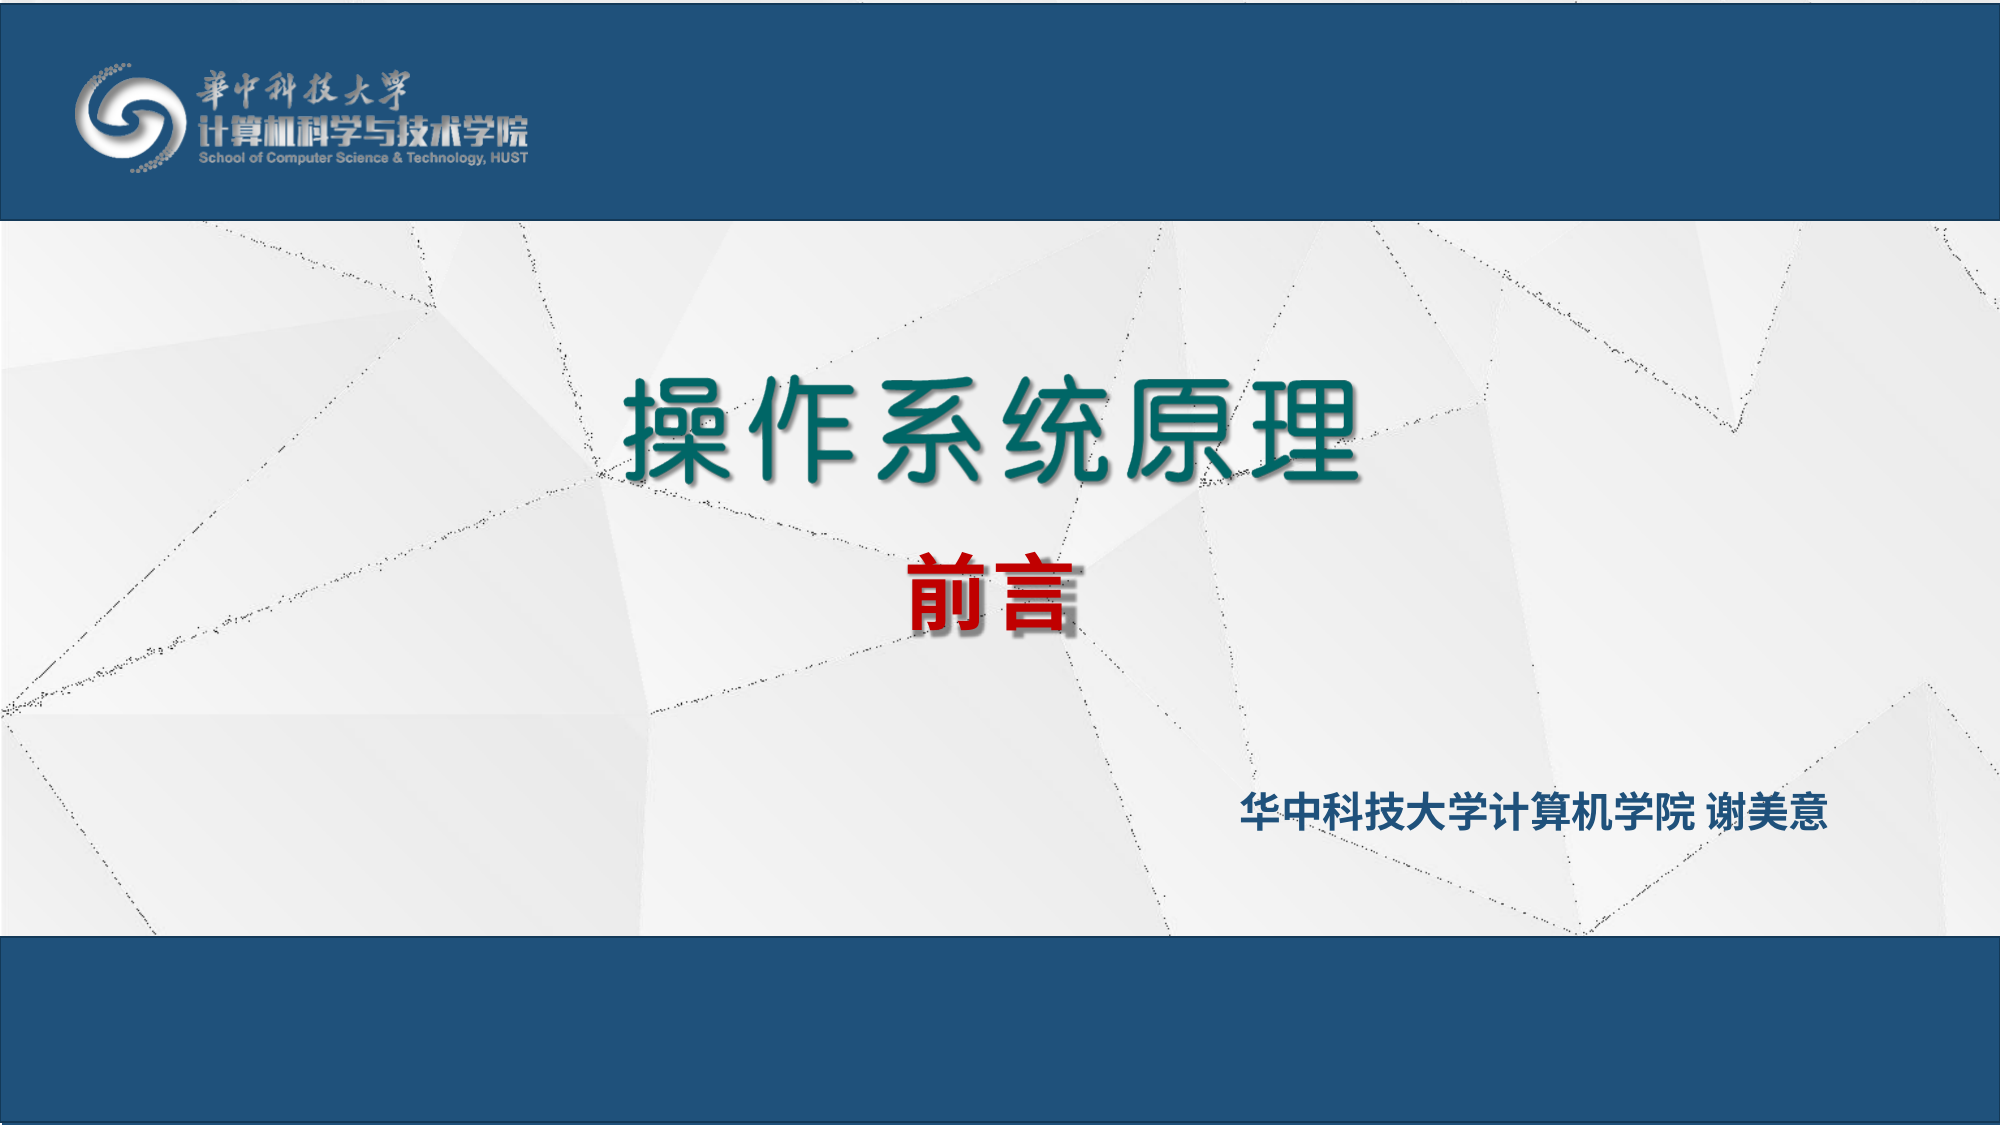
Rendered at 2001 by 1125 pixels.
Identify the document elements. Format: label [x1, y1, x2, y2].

picture [549, 325, 1451, 576]
text_box [0, 0, 2000, 62]
text_box [0, 63, 2000, 1124]
